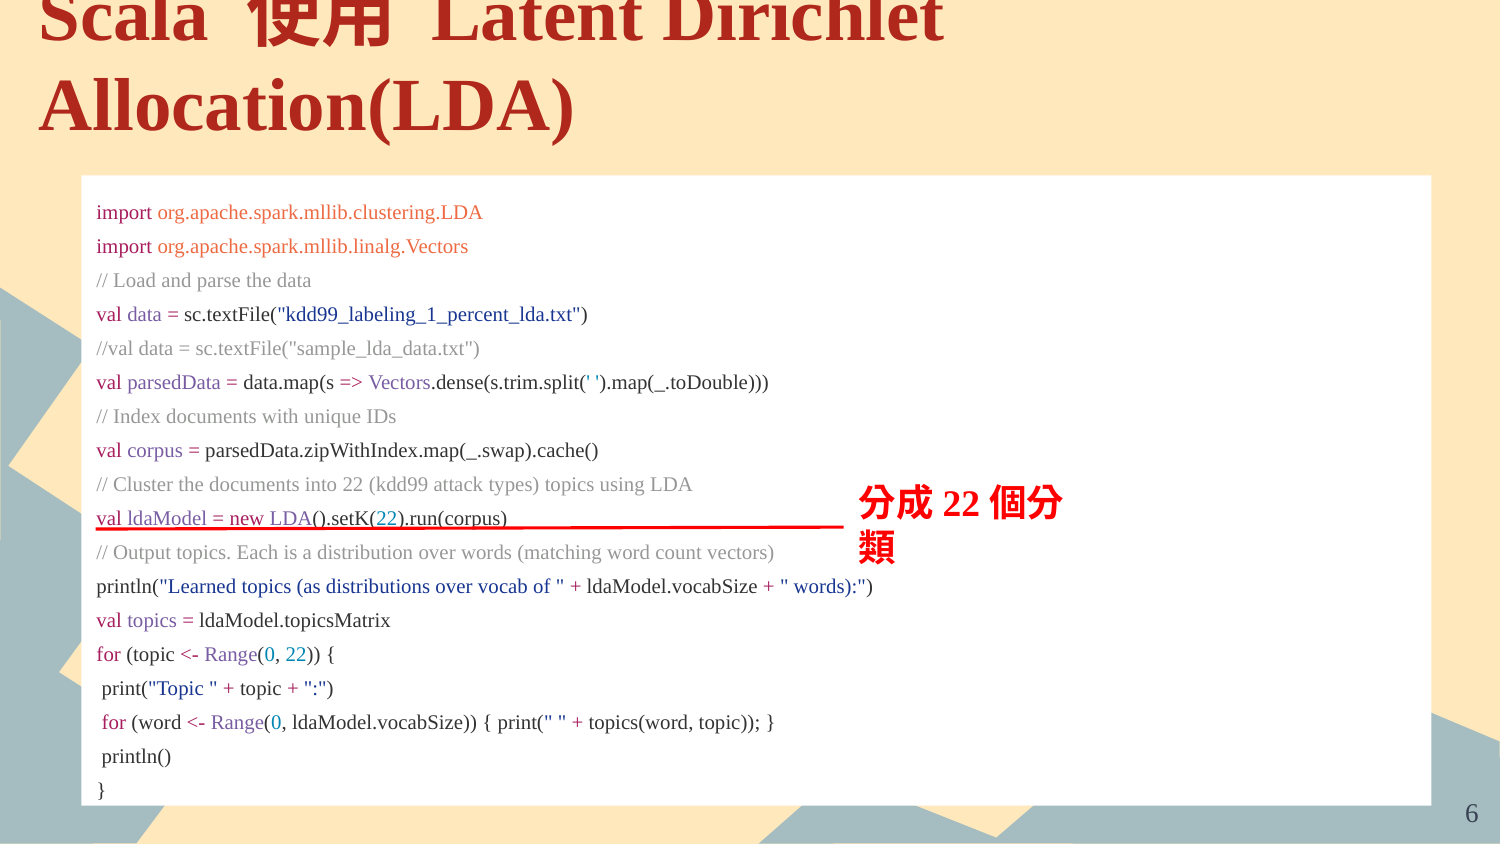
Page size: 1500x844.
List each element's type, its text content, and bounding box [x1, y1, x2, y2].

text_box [95, 526, 844, 530]
title Scala 使用 Latent Dirichlet Allocation(LDA) [23, 20, 1500, 161]
list import org.apache.spark.mllib.clustering.LDA import org.apache.spark.mllib.linalg.Vectors // Load and parse the data val data = sc.textFile("kdd99_labeling_1_percent_lda.txt") //val data = sc.textFile("sample_lda_data.txt") val parsedData = data.map(s => Vectors.dense(s.trim.split(' ').map(_.toDouble))) // Index documents with unique IDs val corpus = parsedData.zipWithIndex.map(_.swap).cache() // Cluster the documents into 22 (kdd99 attack types) topics using LDA val ldaModel = new LDA().setK(22).run(corpus) // Output topics. Each is a distribution over words (matching word count vectors) println("Learned topics (as distributions over vocab of " + ldaModel.vocabSize + " words):") val topics = ldaModel.topicsMatrix for (topic <- Range(0, 22)) { print("Topic " + topic + ":") for (word <- Range(0, ldaModel.vocabSize)) { print(" " + topics(word, topic)); } println() } [81, 175, 1432, 806]
text_box 分成22個分類 [843, 464, 1113, 537]
slide_number 6 [1403, 779, 1494, 844]
